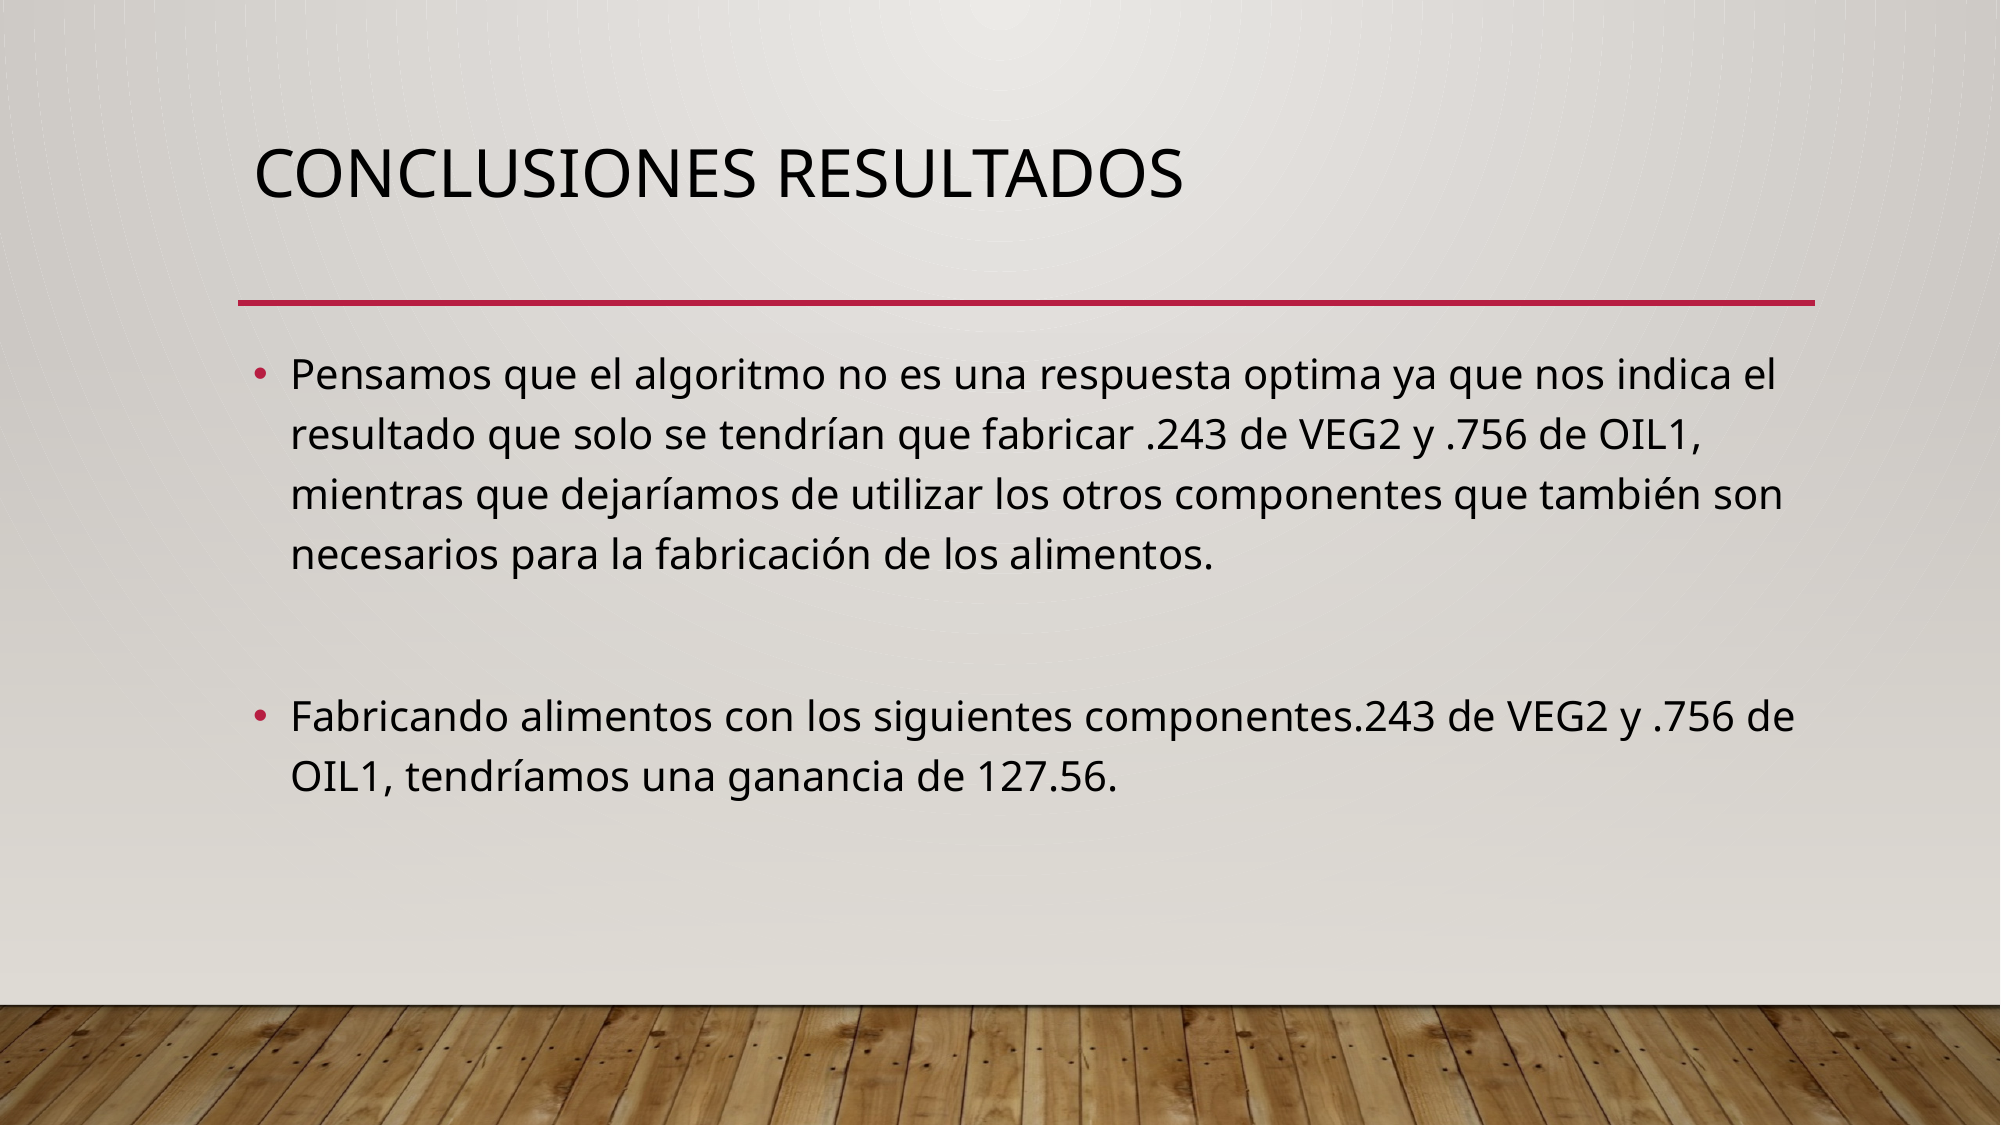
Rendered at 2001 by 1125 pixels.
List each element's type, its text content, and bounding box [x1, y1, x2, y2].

title Conclusiones resultados [238, 131, 1814, 305]
picture [0, 1005, 2000, 1125]
list Pensamos que el algoritmo no es una respuesta optima ya que nos indica el resultado que solo se tendrían que fabricar .243 de VEG2 y .756 de OIL1, mientras que dejaríamos de utilizar los otros componentes que también son necesarios para la fabricación de los alimentos. Fabricando alimentos con los siguientes componentes.243 de VEG2 y .756 de OIL1, tendríamos una ganancia de 127.56. [238, 330, 1814, 897]
